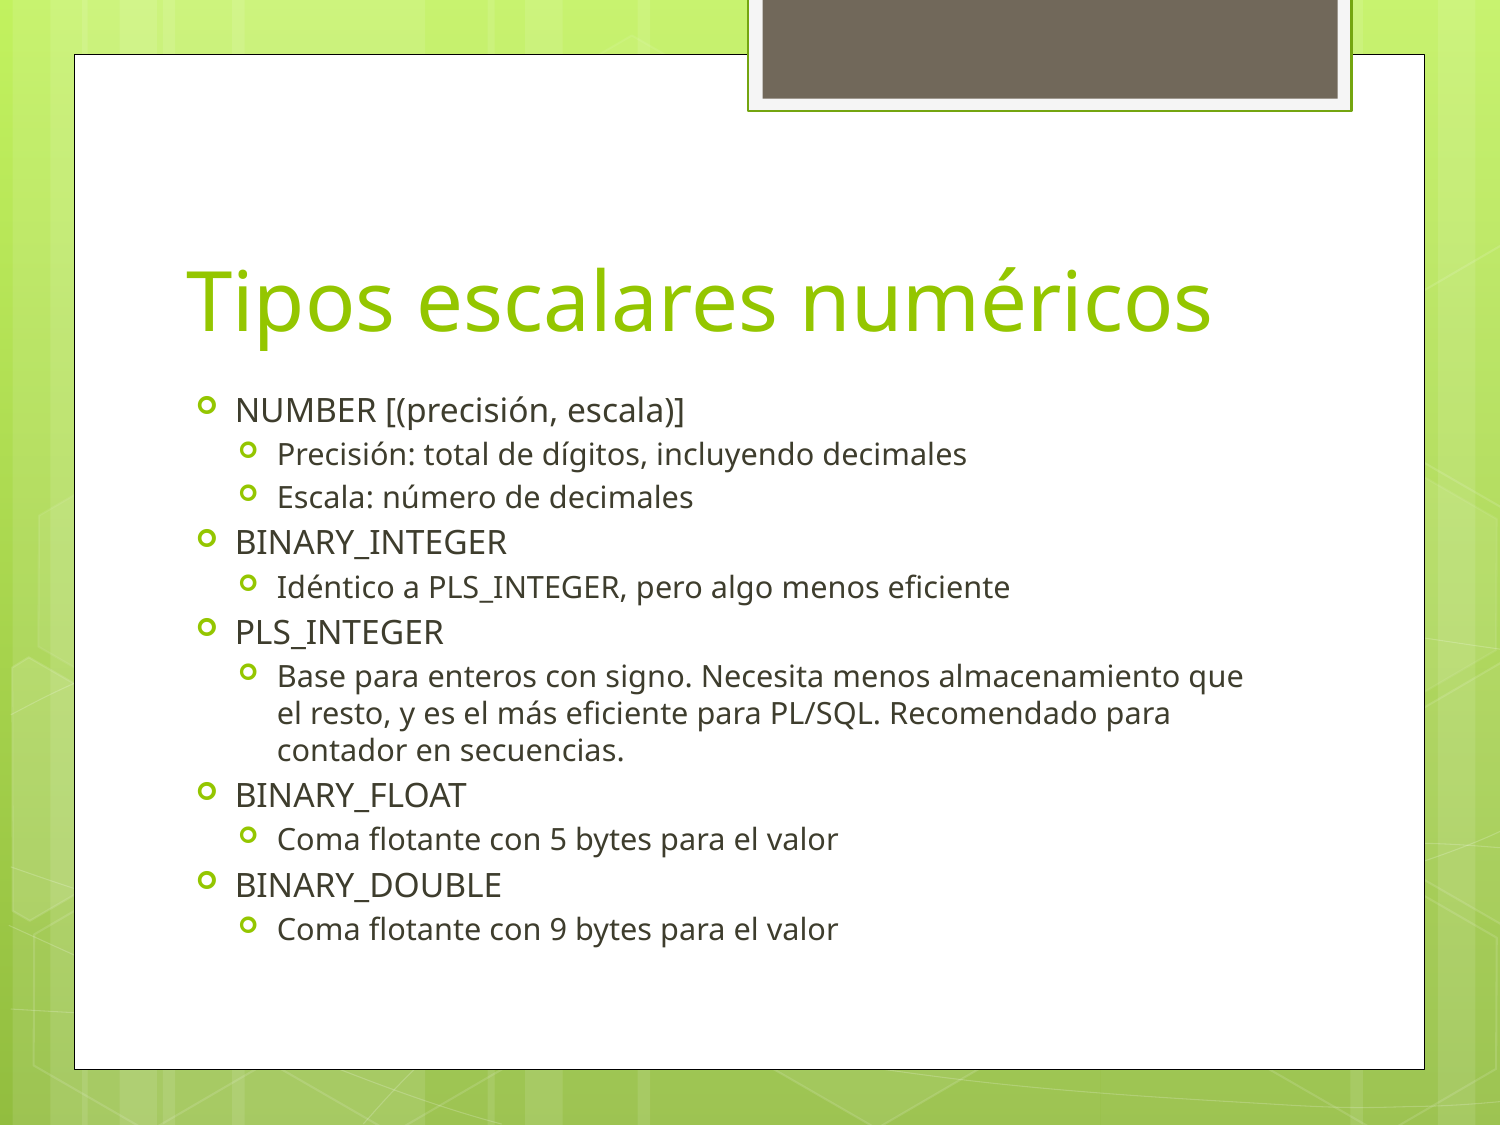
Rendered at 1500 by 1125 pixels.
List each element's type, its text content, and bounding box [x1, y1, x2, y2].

title Tipos escalares numéricos [171, 168, 1324, 357]
list NUMBER [(precisión, escala)] Precisión: total de dígitos, incluyendo decimales Escala: número de decimales BINARY_INTEGER Idéntico a PLS_INTEGER, pero algo menos eficiente PLS_INTEGER Base para enteros con signo. Necesita menos almacenamiento que el resto, y es el más eficiente para PL/SQL. Recomendado para contador en secuencias. BINARY_FLOAT Coma flotante con 5 bytes para el valor BINARY_DOUBLE Coma flotante con 9 bytes para el valor [171, 381, 1283, 957]
